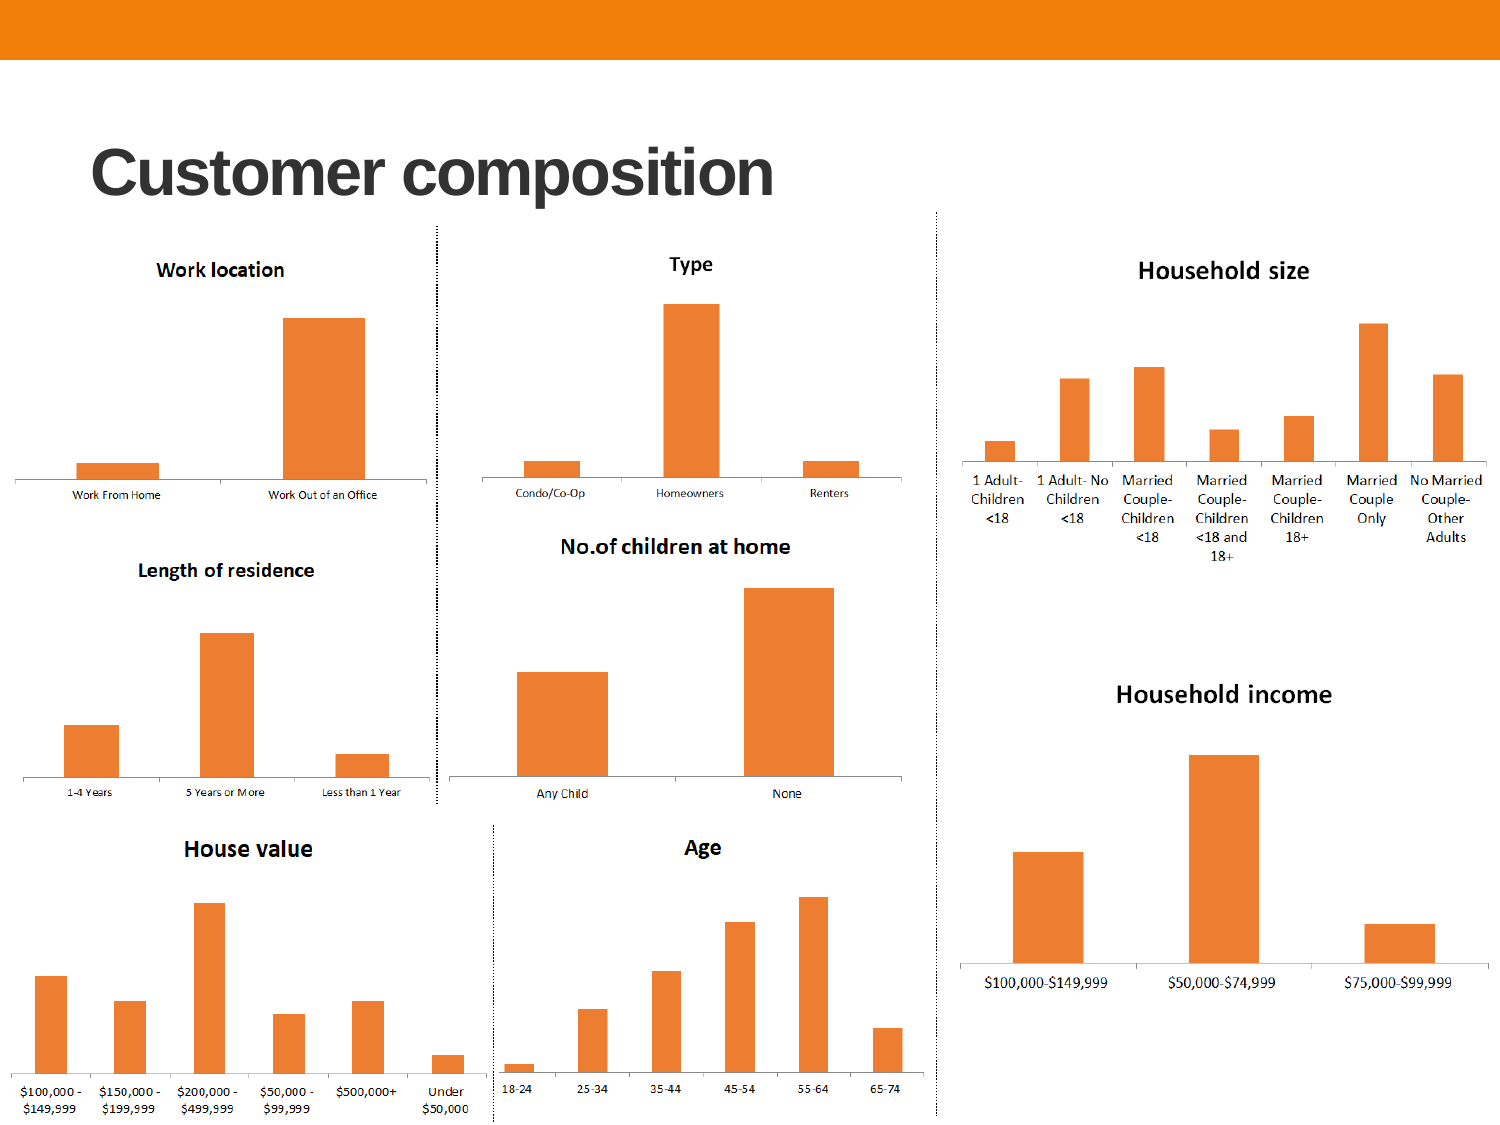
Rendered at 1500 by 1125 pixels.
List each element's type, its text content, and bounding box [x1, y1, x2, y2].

picture [494, 825, 936, 1123]
picture [945, 666, 1500, 1000]
picture [13, 526, 913, 807]
picture [2, 247, 436, 508]
picture [0, 825, 493, 1123]
picture [469, 244, 913, 508]
picture [949, 244, 1500, 572]
title Customer composition [75, 87, 1425, 250]
